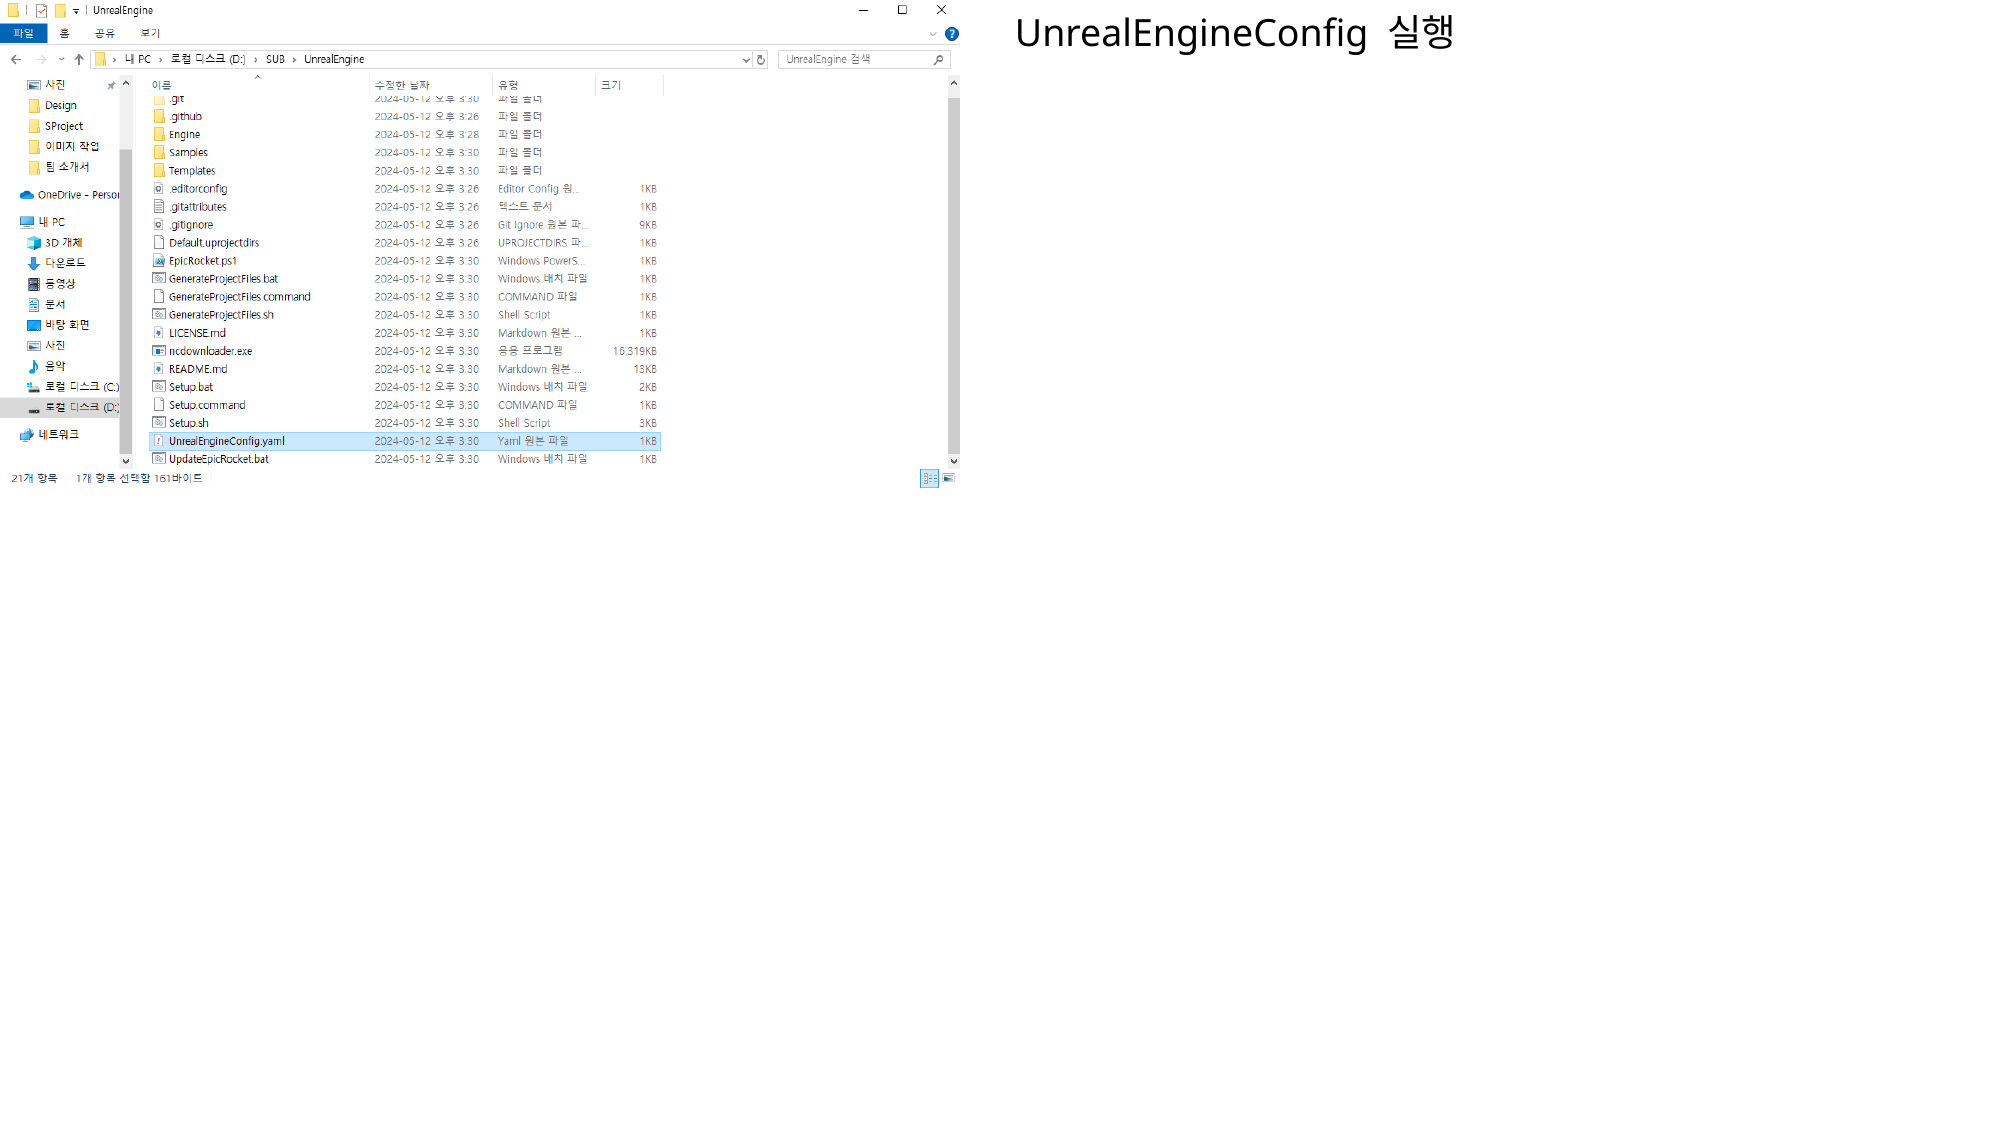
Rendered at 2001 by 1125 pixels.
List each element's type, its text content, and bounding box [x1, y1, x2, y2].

picture [0, 0, 960, 489]
text_box UnrealEngineConfig 실행 [999, 1, 2000, 61]
